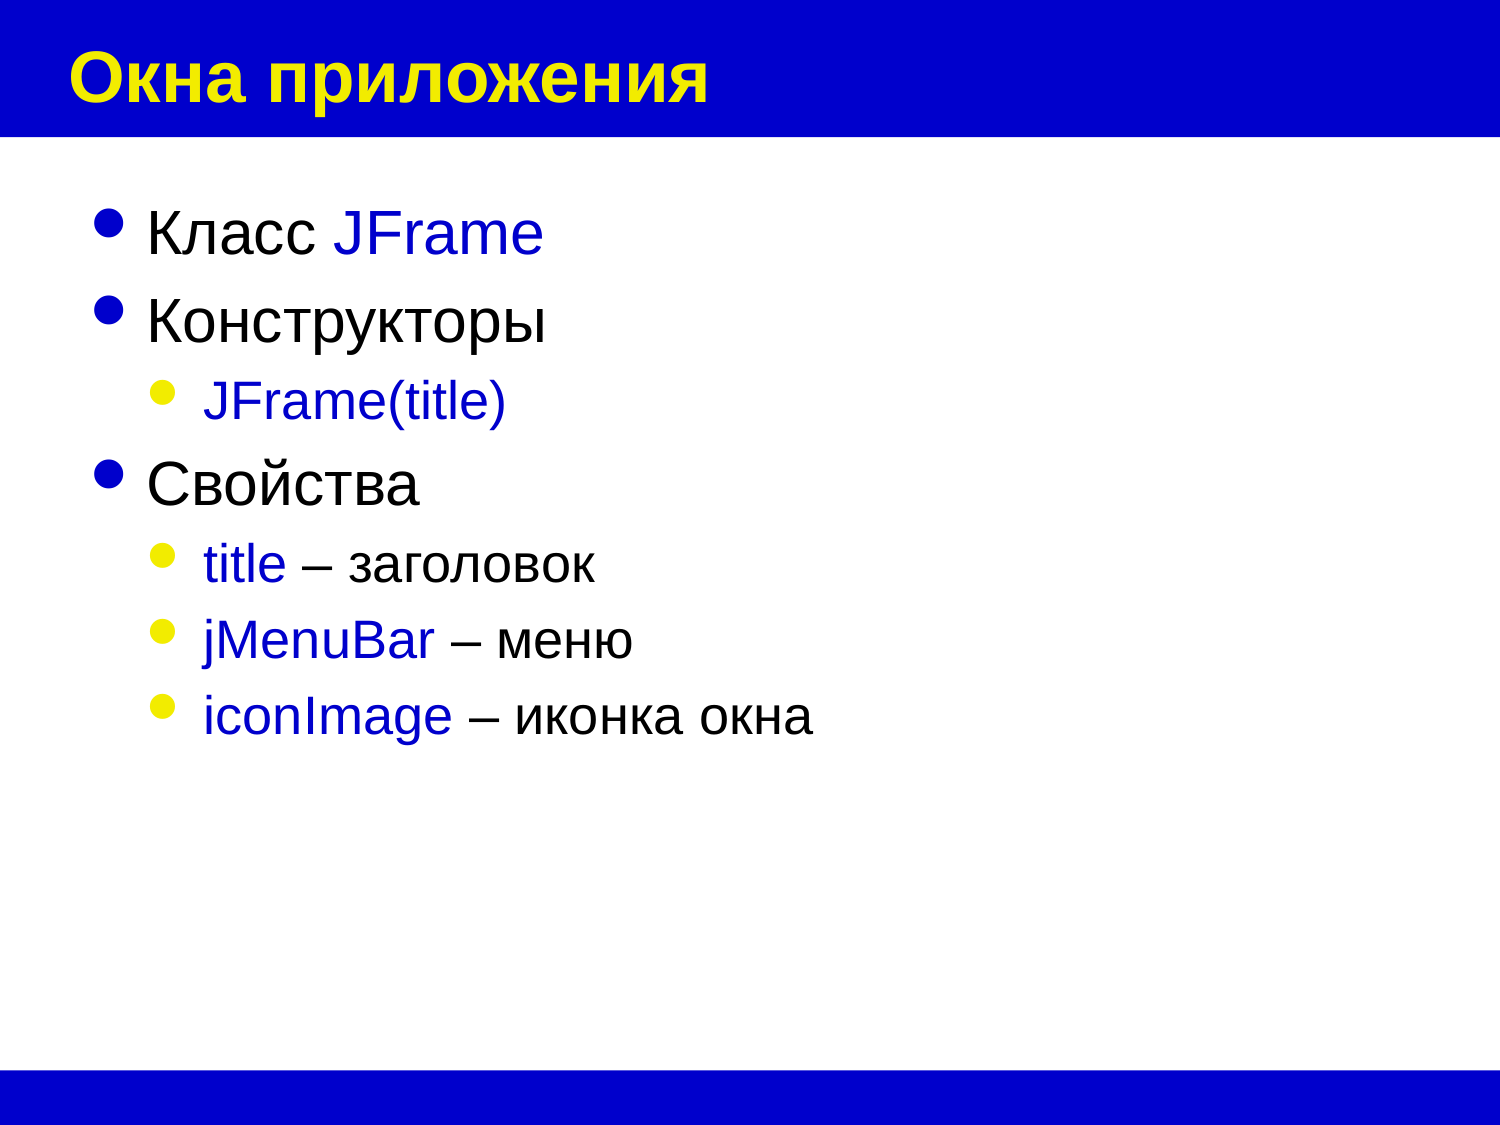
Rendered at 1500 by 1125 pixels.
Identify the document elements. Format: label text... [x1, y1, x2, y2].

title Окна приложения [53, 20, 1500, 126]
list Класс JFrame Конструкторы JFrame(title) Свойства title – заголовок jMenuBar – меню iconImage – иконка окна [75, 184, 1425, 1006]
